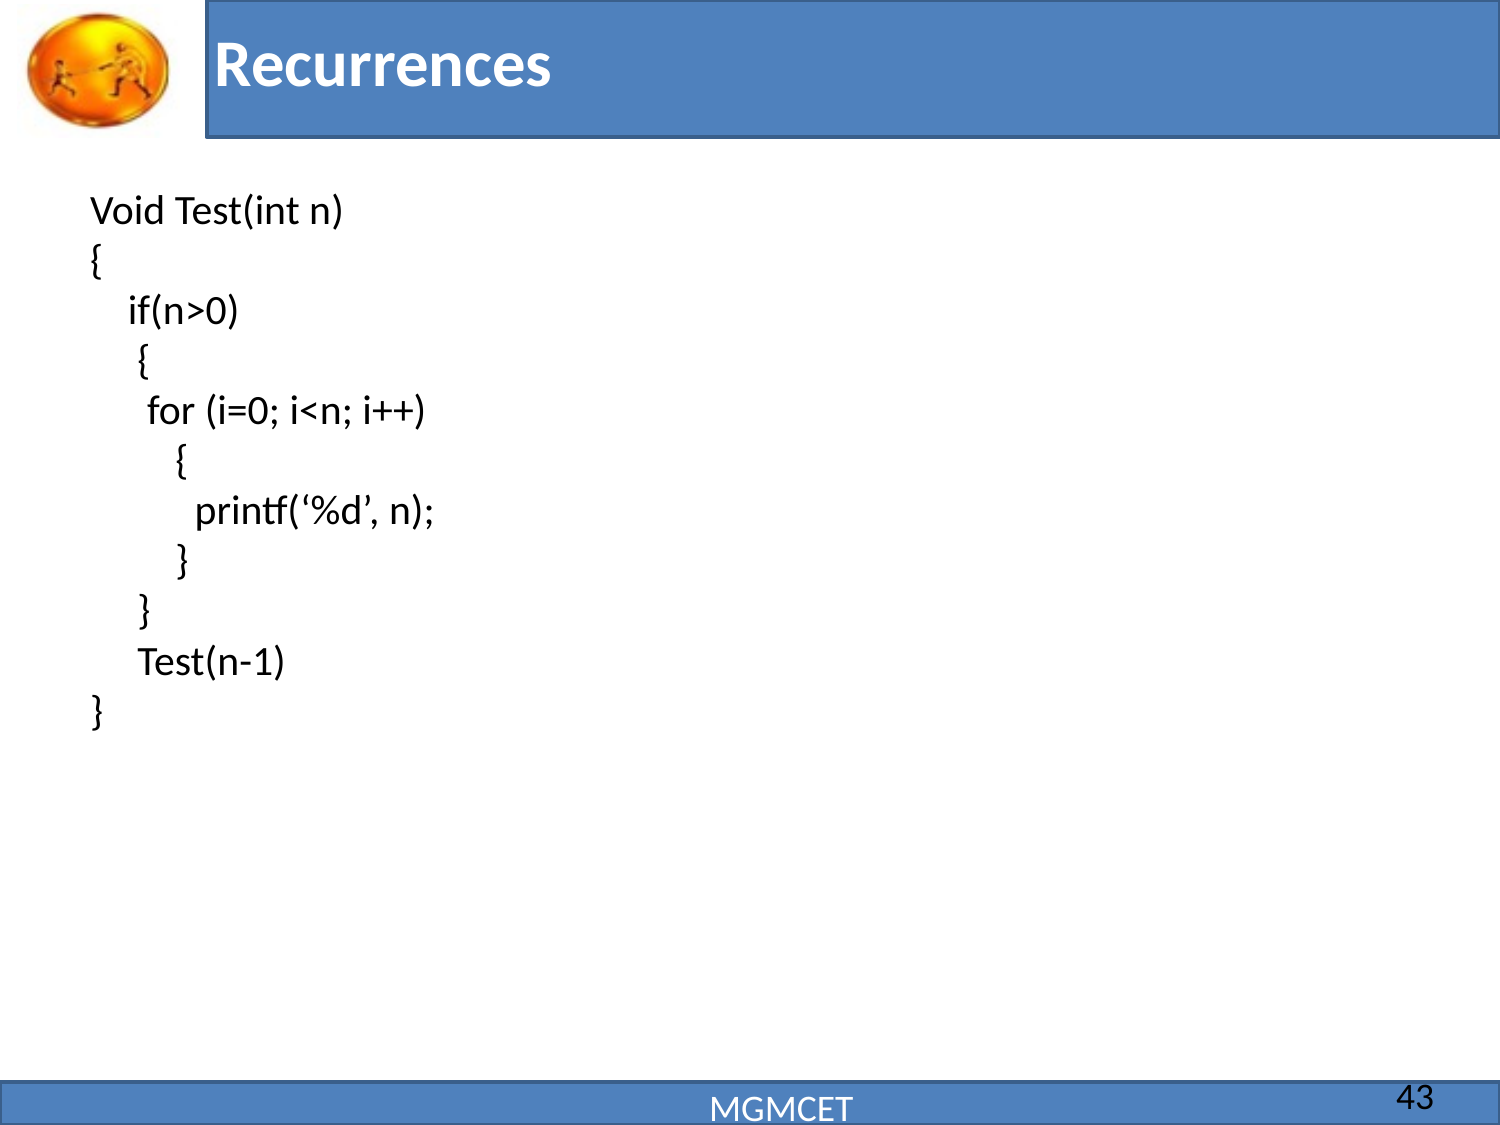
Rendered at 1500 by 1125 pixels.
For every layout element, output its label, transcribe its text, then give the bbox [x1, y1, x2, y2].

picture [17, 4, 180, 138]
list Void Test(int n) { if(n>0) { for (i=0; i<n; i++) { printf(‘%d’, n); } } Test(n-1) } [75, 174, 1425, 918]
text_box MGMCET [587, 1076, 975, 1125]
text_box 43 [1381, 1064, 1500, 1125]
title Recurrences [200, 12, 1476, 200]
